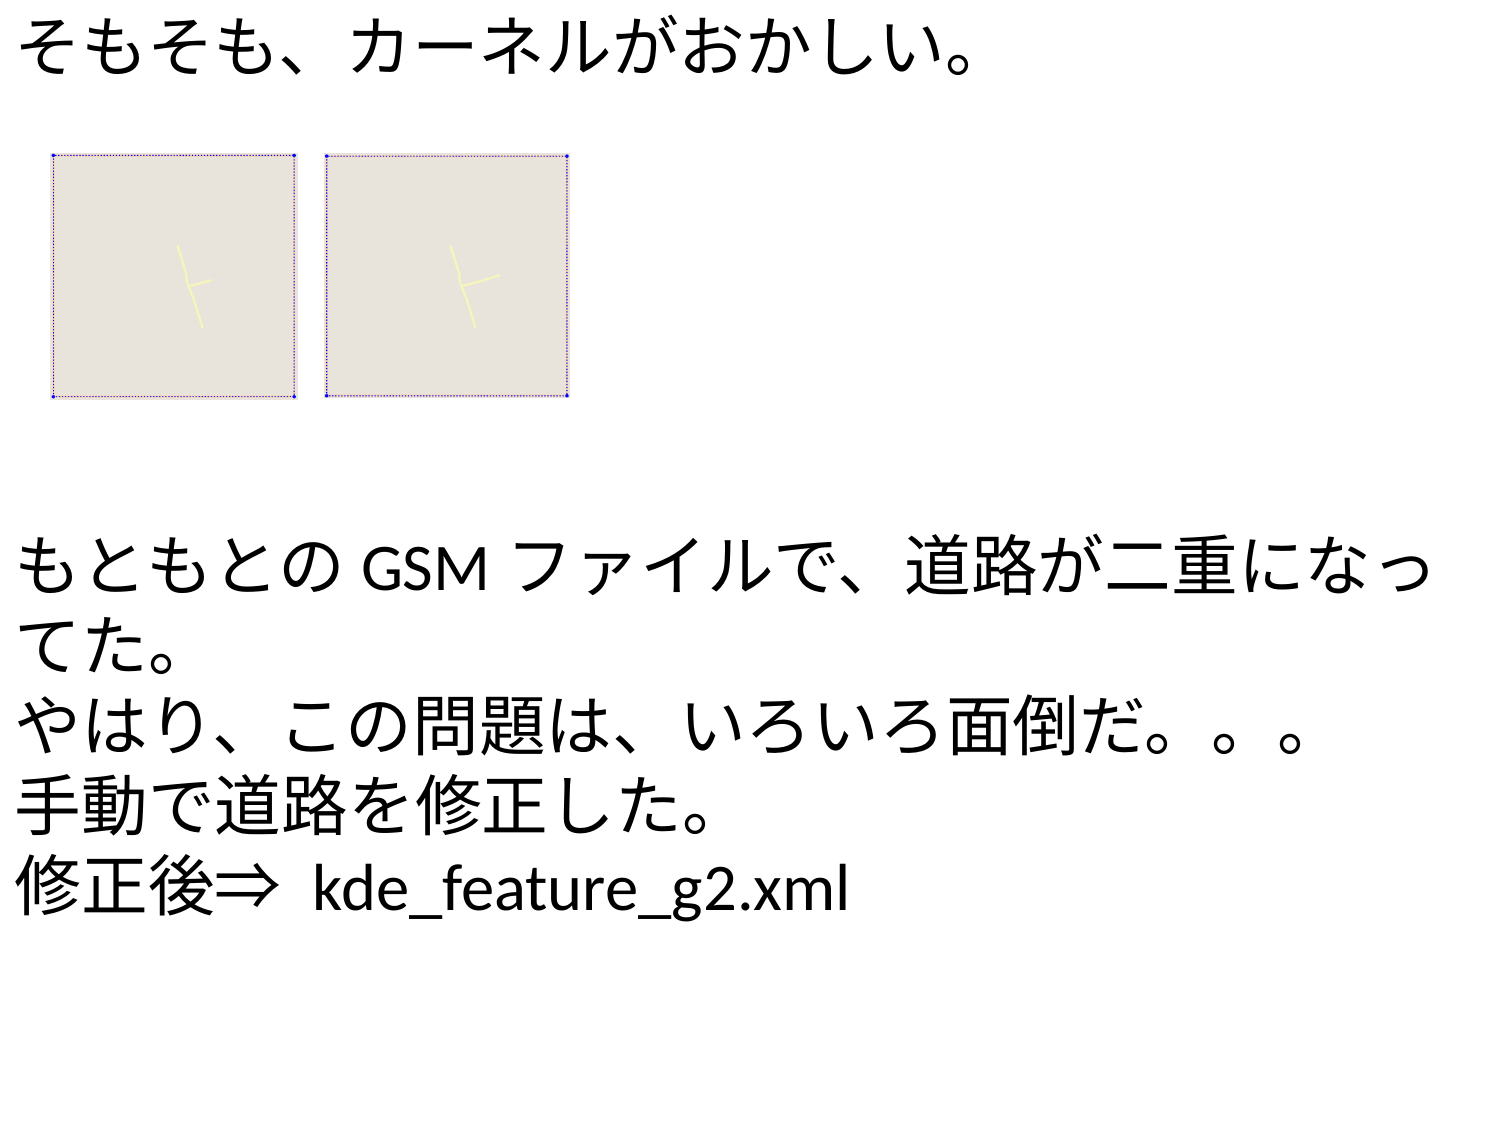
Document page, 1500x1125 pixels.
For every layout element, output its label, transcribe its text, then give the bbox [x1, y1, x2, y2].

picture [49, 153, 298, 401]
text_box もともとのGSMファイルで、道路が二重になってた。 やはり、この問題は、いろいろ面倒だ。。。 手動で道路を修正した。 修正後⇒ kde_feature_g2.xml [0, 516, 1500, 932]
text_box そもそも、カーネルがおかしい。 [0, 0, 1500, 93]
picture [324, 153, 570, 399]
